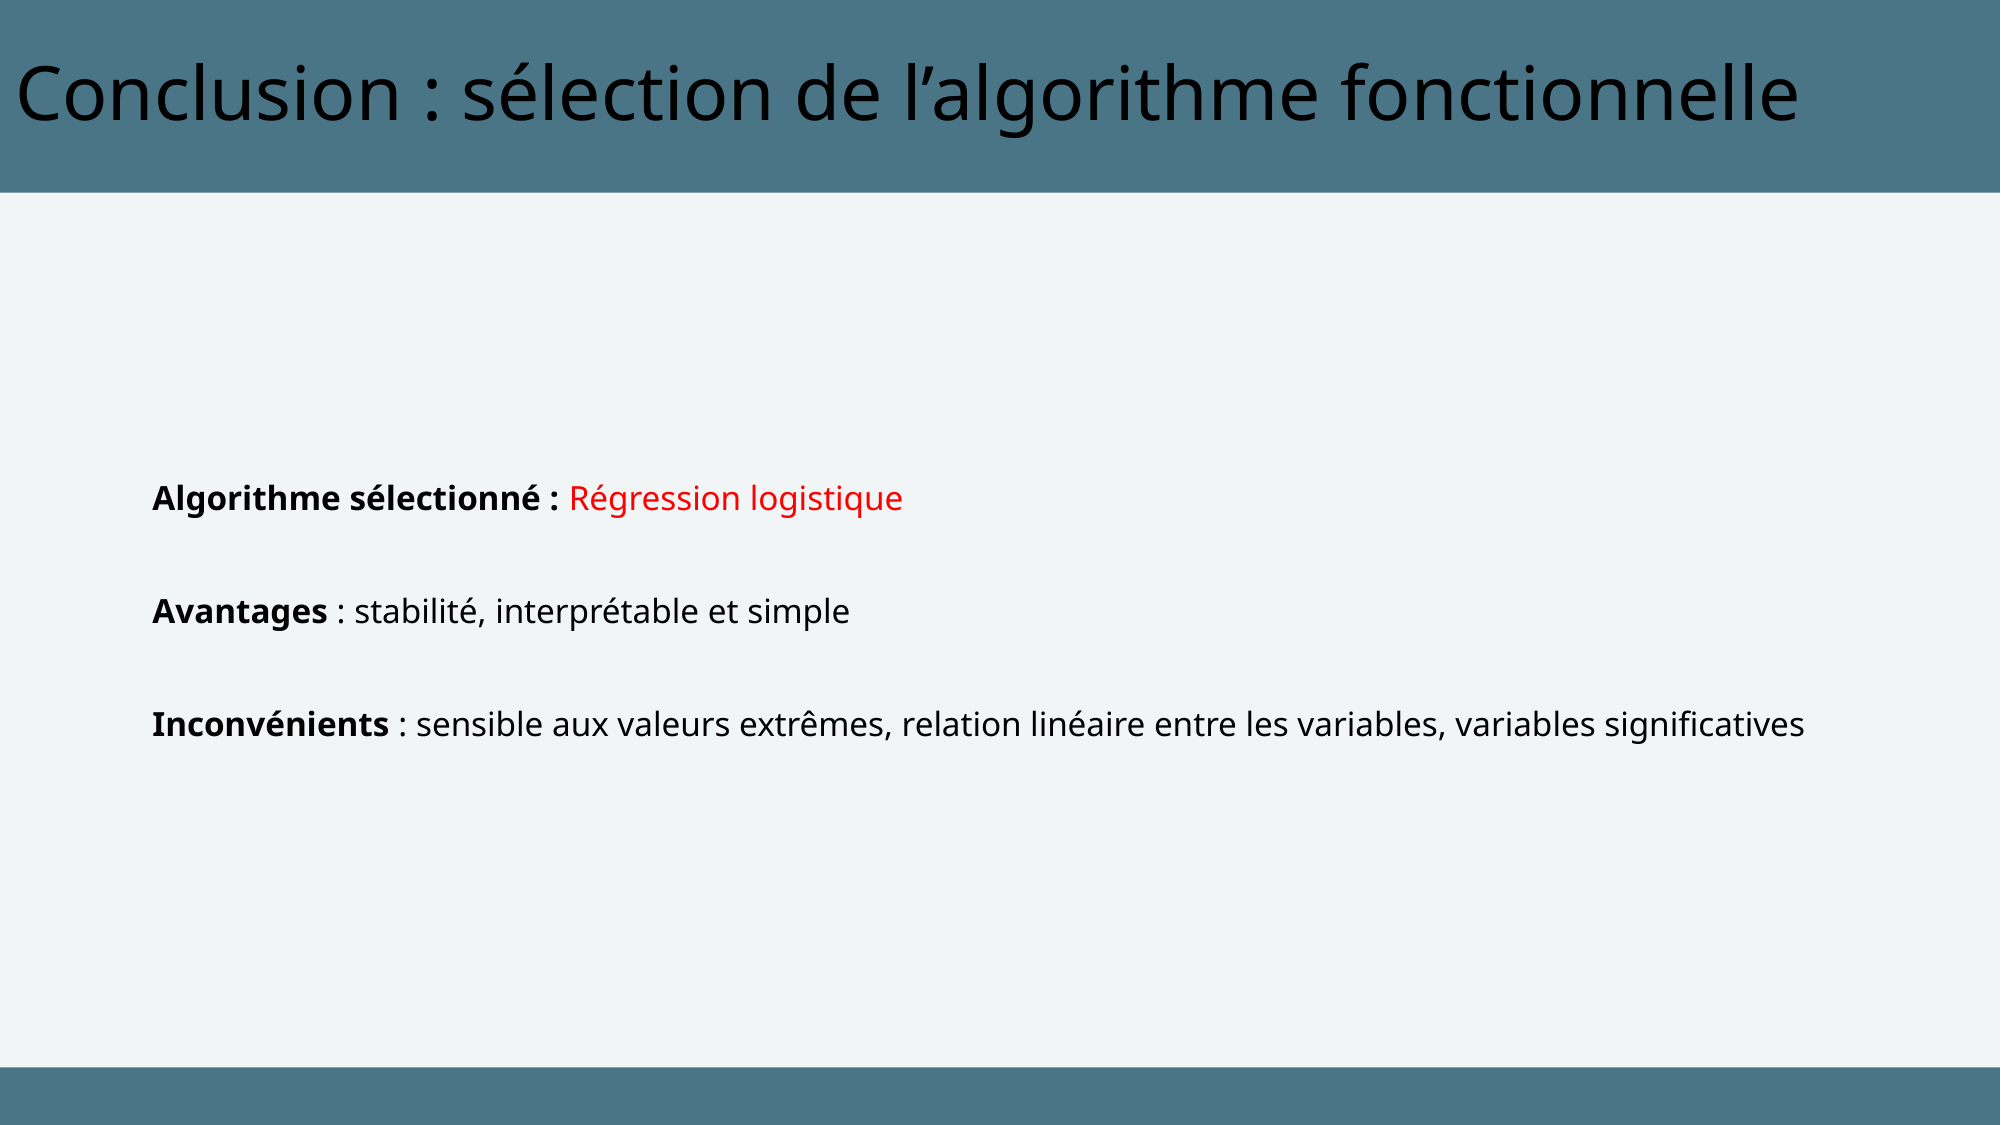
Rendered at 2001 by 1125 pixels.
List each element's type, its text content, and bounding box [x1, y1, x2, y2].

list Algorithme sélectionné : Régression logistique Avantages : stabilité, interprétable et simple Inconvénients : sensible aux valeurs extrêmes, relation linéaire entre les variables, variables significatives [137, 299, 1863, 1014]
title Conclusion : sélection de l’algorithme fonctionnelle [0, 0, 2000, 193]
